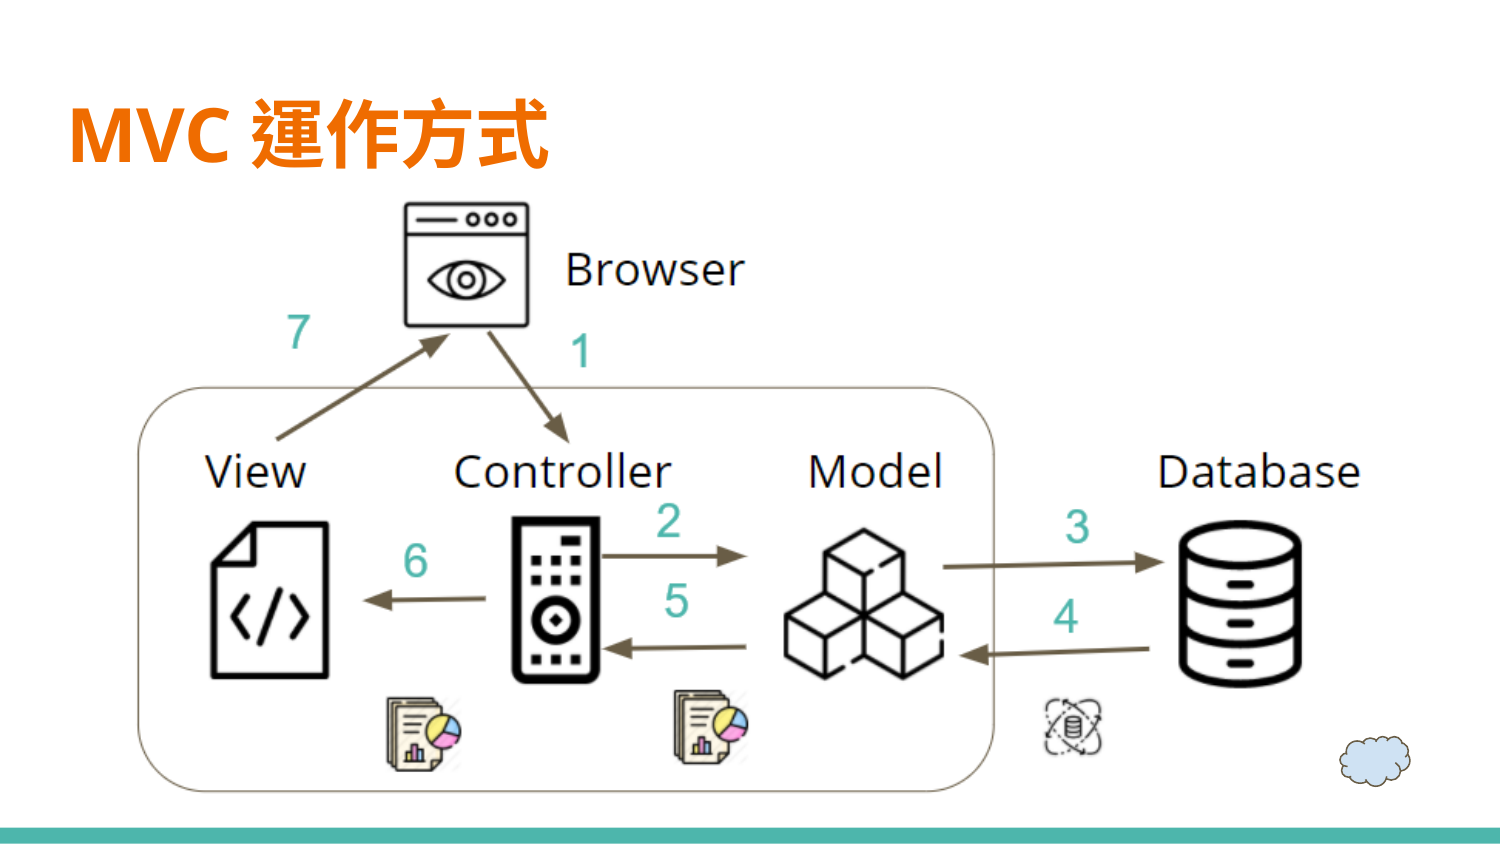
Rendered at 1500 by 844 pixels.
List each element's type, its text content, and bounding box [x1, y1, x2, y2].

title MVC運作方式 [51, 72, 1449, 189]
picture [89, 176, 1411, 806]
